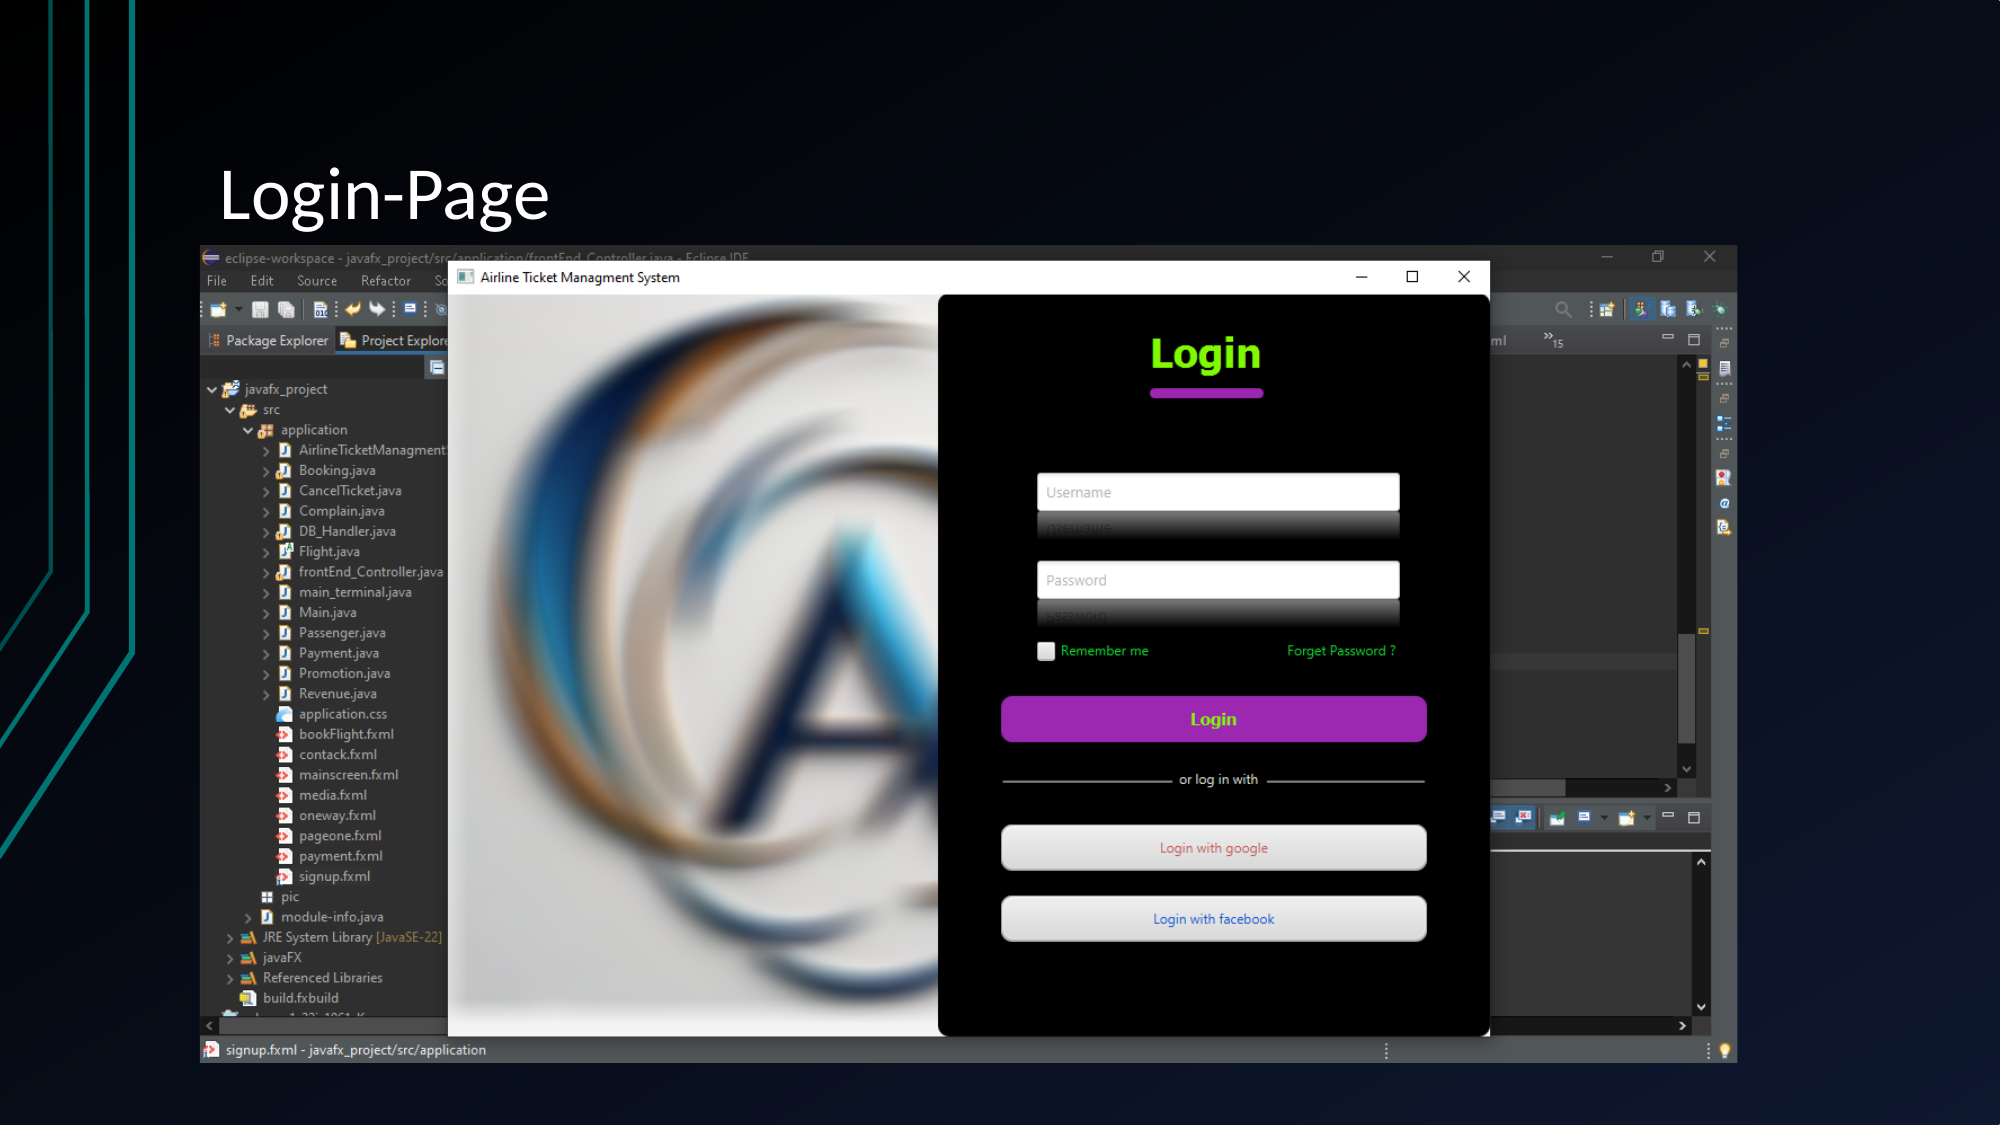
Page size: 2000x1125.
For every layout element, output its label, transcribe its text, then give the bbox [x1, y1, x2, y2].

title Login-Page [199, 45, 1900, 246]
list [199, 245, 1738, 1063]
